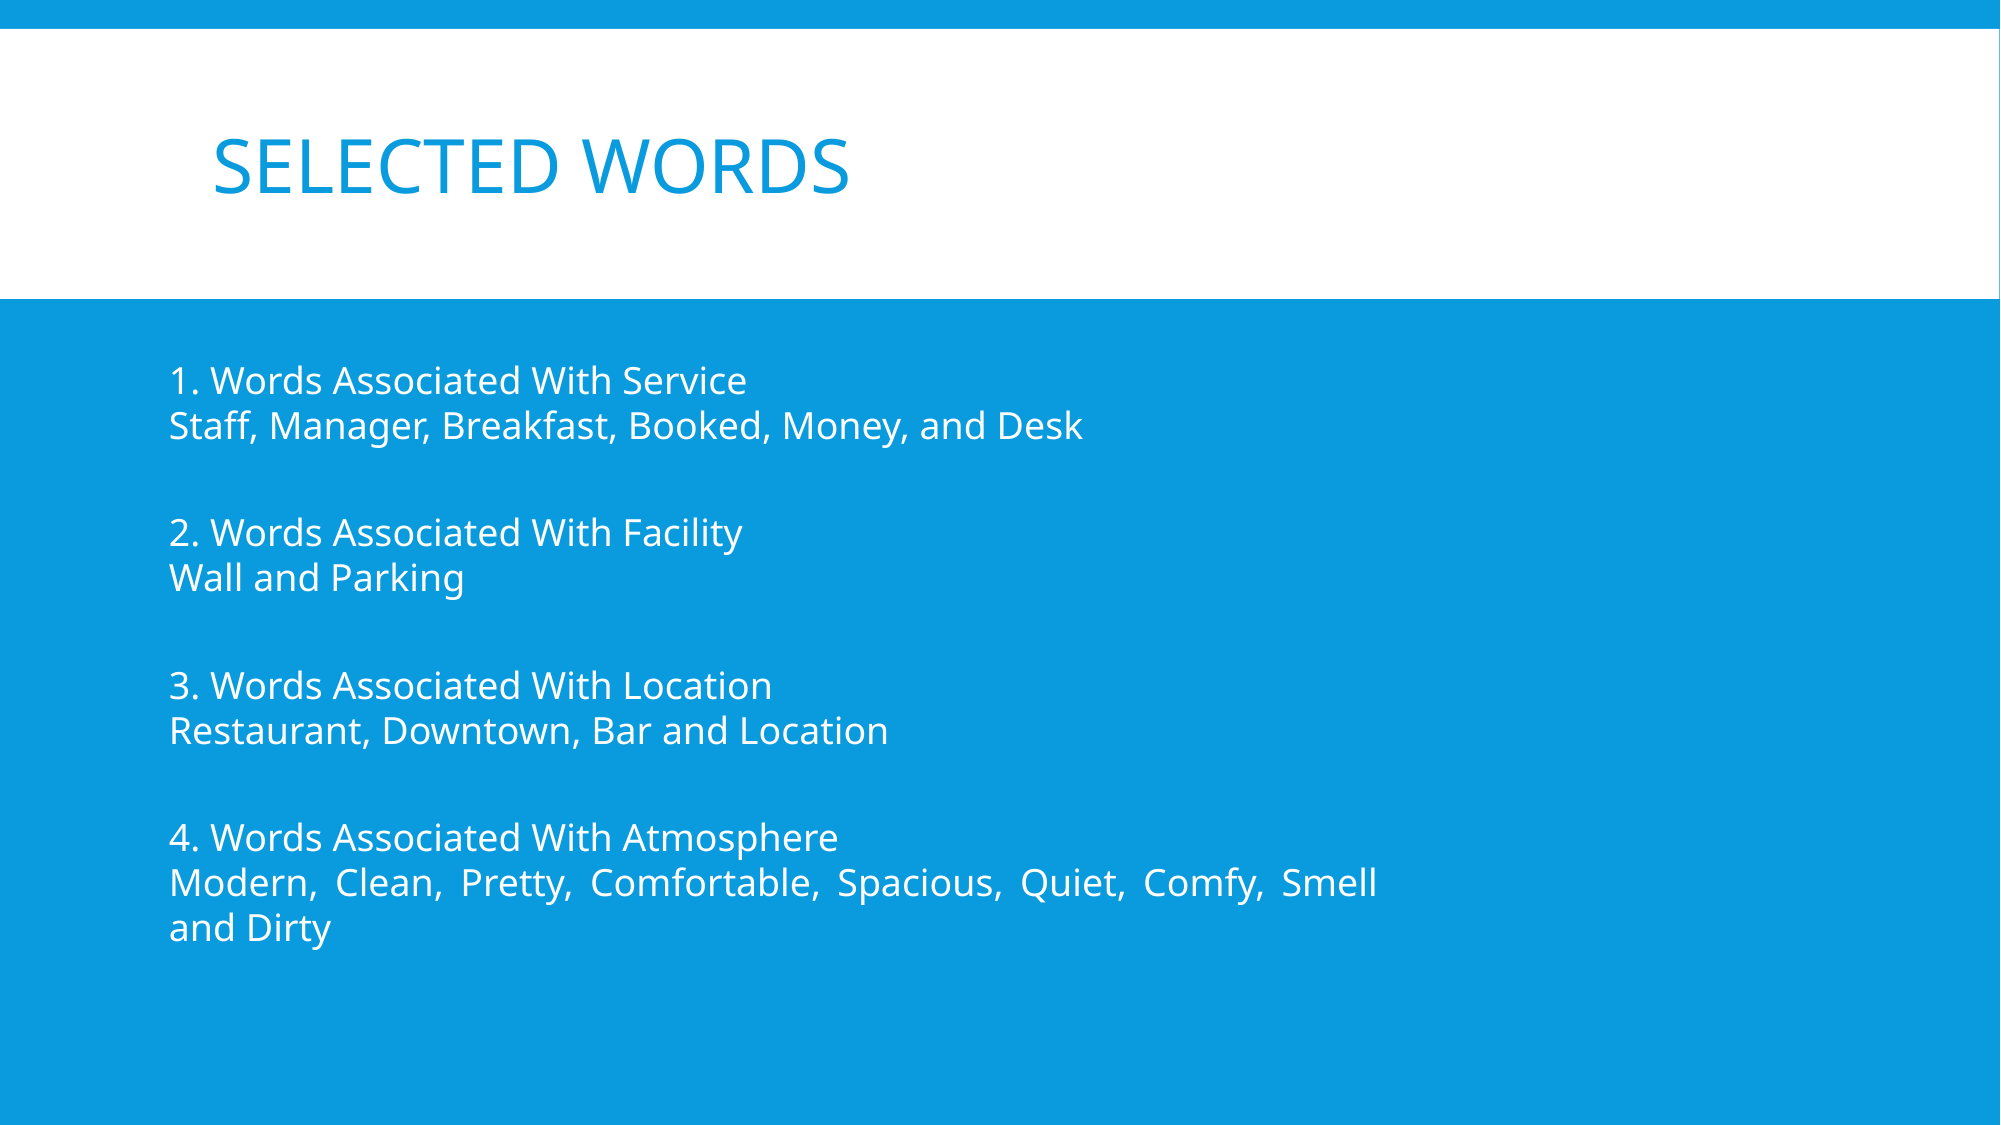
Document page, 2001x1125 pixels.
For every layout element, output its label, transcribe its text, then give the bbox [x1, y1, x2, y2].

text_box 1. Words Associated With Service Staff, Manager, Breakfast, Booked, Money, and Desk [154, 349, 1277, 455]
title SELECTED Words [197, 46, 1803, 295]
text_box 2. Words Associated With Facility Wall and Parking [154, 501, 1277, 607]
text_box 3. Words Associated With Location Restaurant, Downtown, Bar and Location [154, 654, 1277, 759]
text_box 4. Words Associated With Atmosphere Modern, Clean, Pretty, Comfortable, Spacious, Quiet, Comfy, Smell and Dirty [154, 806, 1394, 957]
